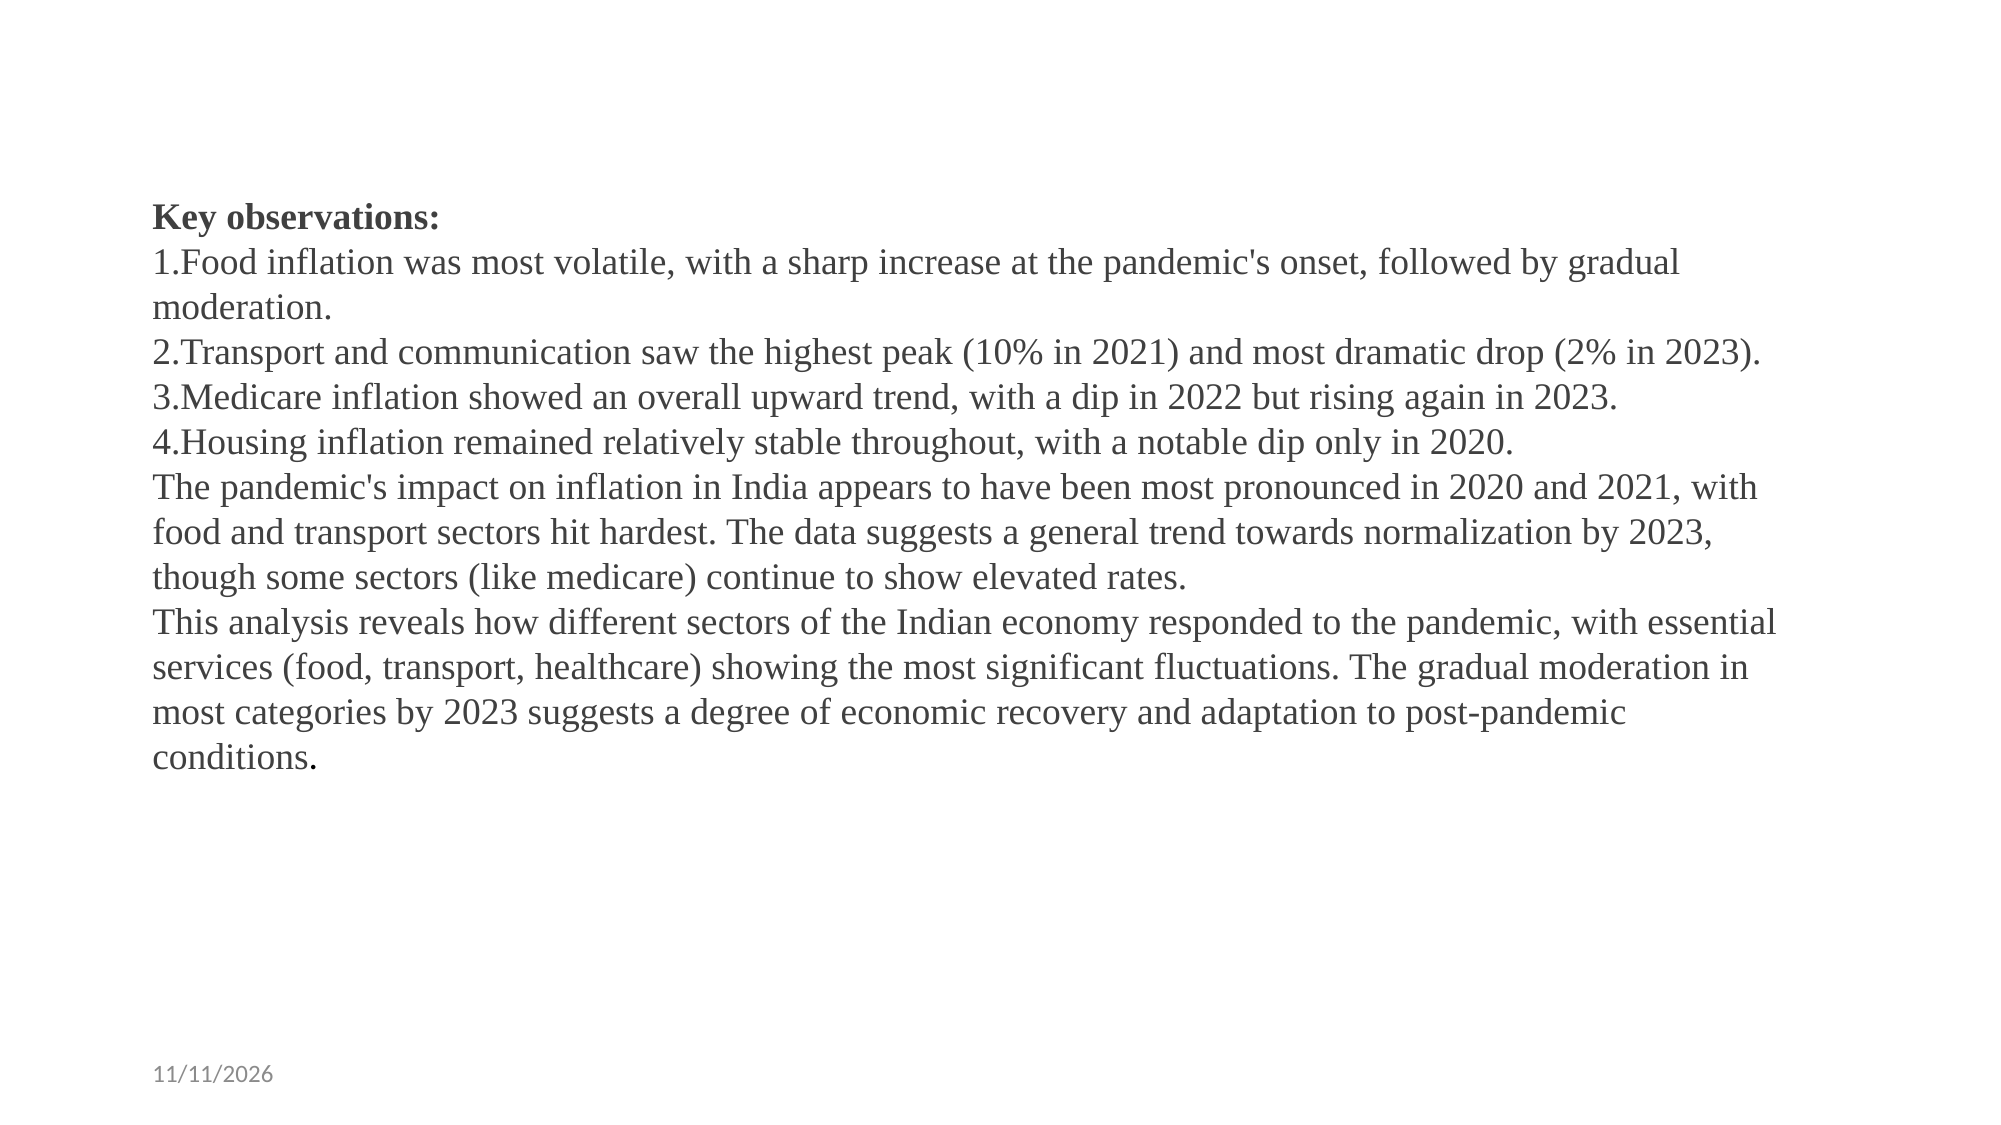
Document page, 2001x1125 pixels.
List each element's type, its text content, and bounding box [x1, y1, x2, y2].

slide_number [137, 1042, 588, 1103]
text_box Key observations: Food inflation was most volatile, with a sharp increase at the pandemic's onset, followed by gradual moderation. Transport and communication saw the highest peak (10% in 2021) and most dramatic drop (2% in 2023). Medicare inflation showed an overall upward trend, with a dip in 2022 but rising again in 2023. Housing inflation remained relatively stable throughout, with a notable dip only in 2020. The pandemic's impact on inflation in India appears to have been most pronounced in 2020 and 2021, with food and transport sectors hit hardest. The data suggests a general trend towards normalization by 2023, though some sectors (like medicare) continue to show elevated rates. This analysis reveals how different sectors of the Indian economy responded to the pandemic, with essential services (food, transport, healthcare) showing the most significant fluctuations. The gradual moderation in most categories by 2023 suggests a degree of economic recovery and adaptation to post-pandemic conditions. [137, 184, 1812, 785]
